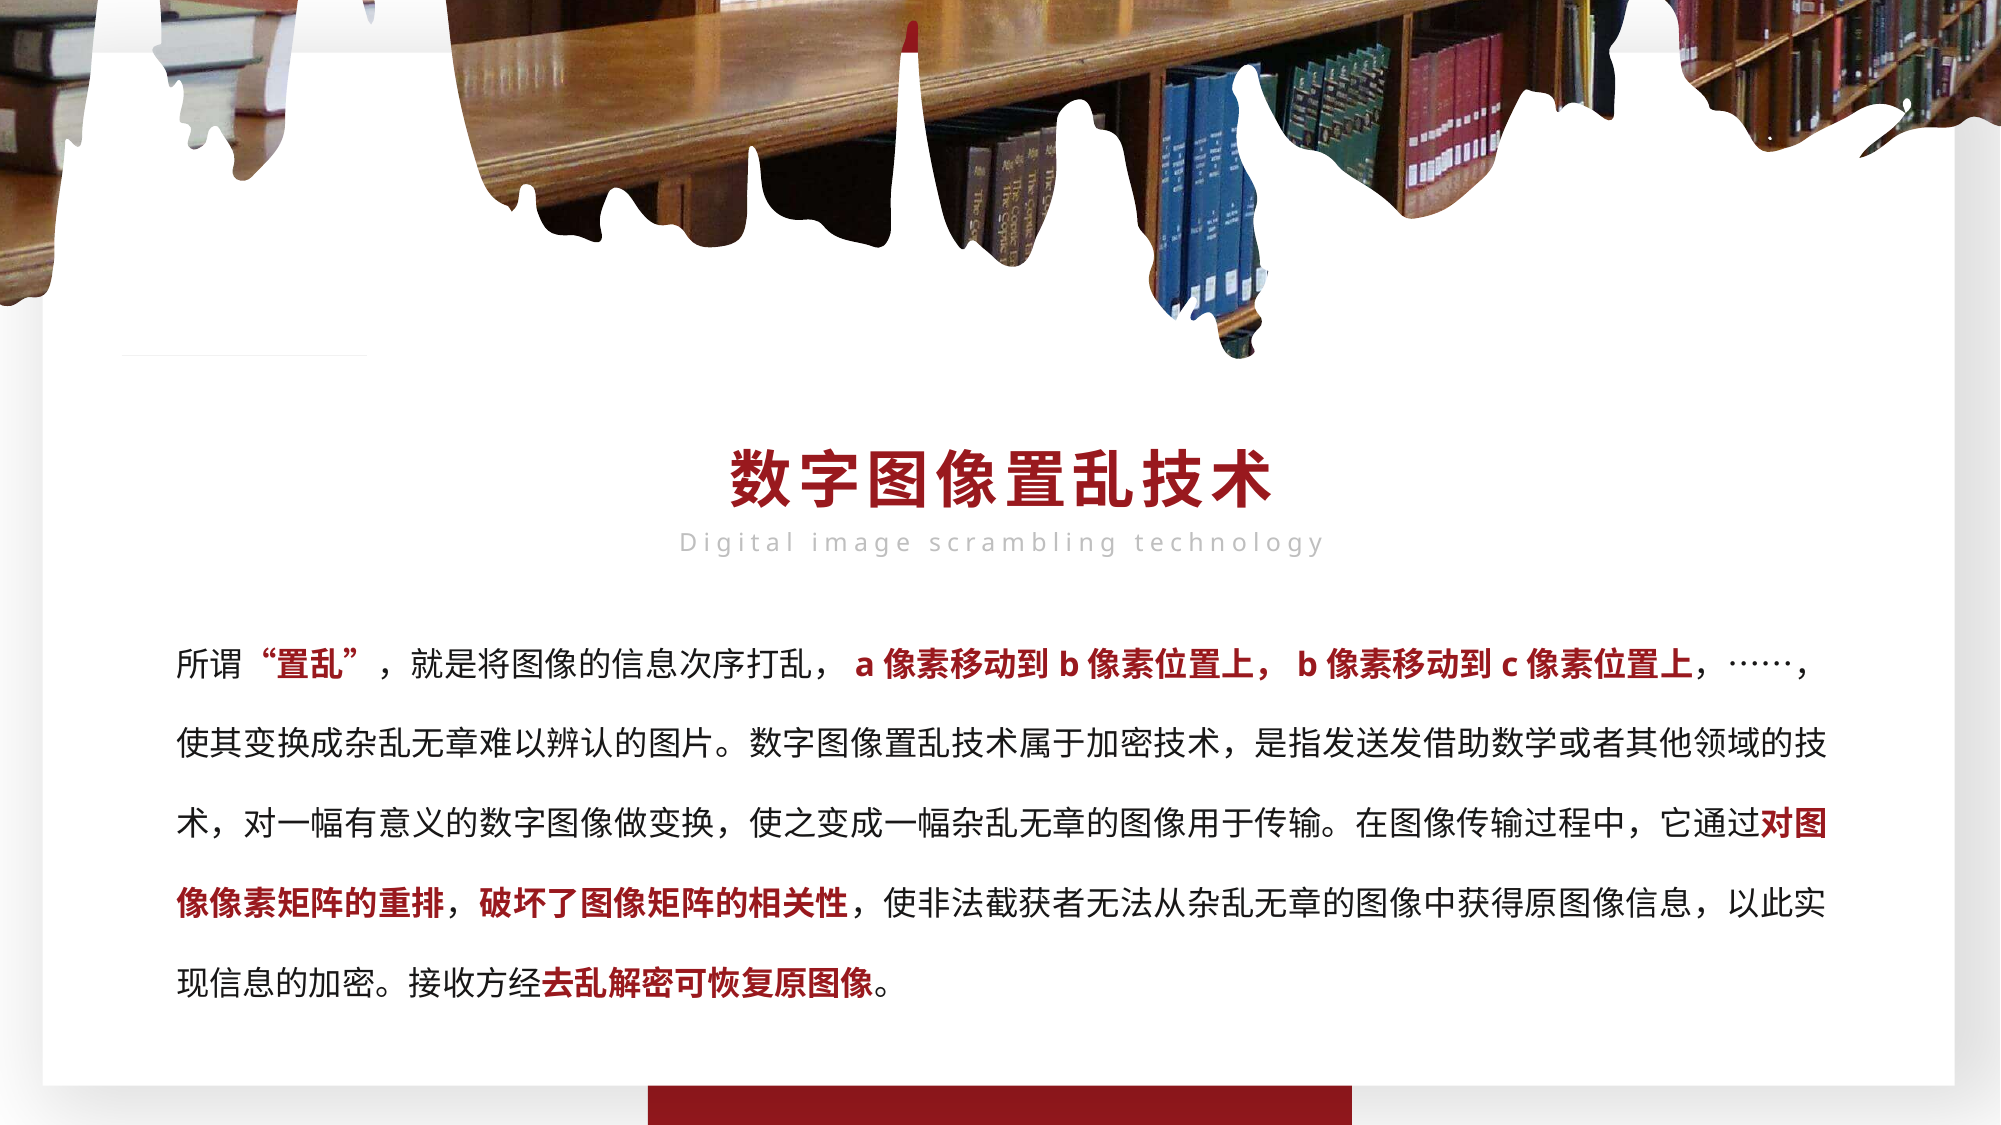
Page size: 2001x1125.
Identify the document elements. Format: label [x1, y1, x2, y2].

picture [0, 0, 2001, 359]
text_box [41, 359, 1956, 1087]
text_box [175, 439, 1828, 995]
